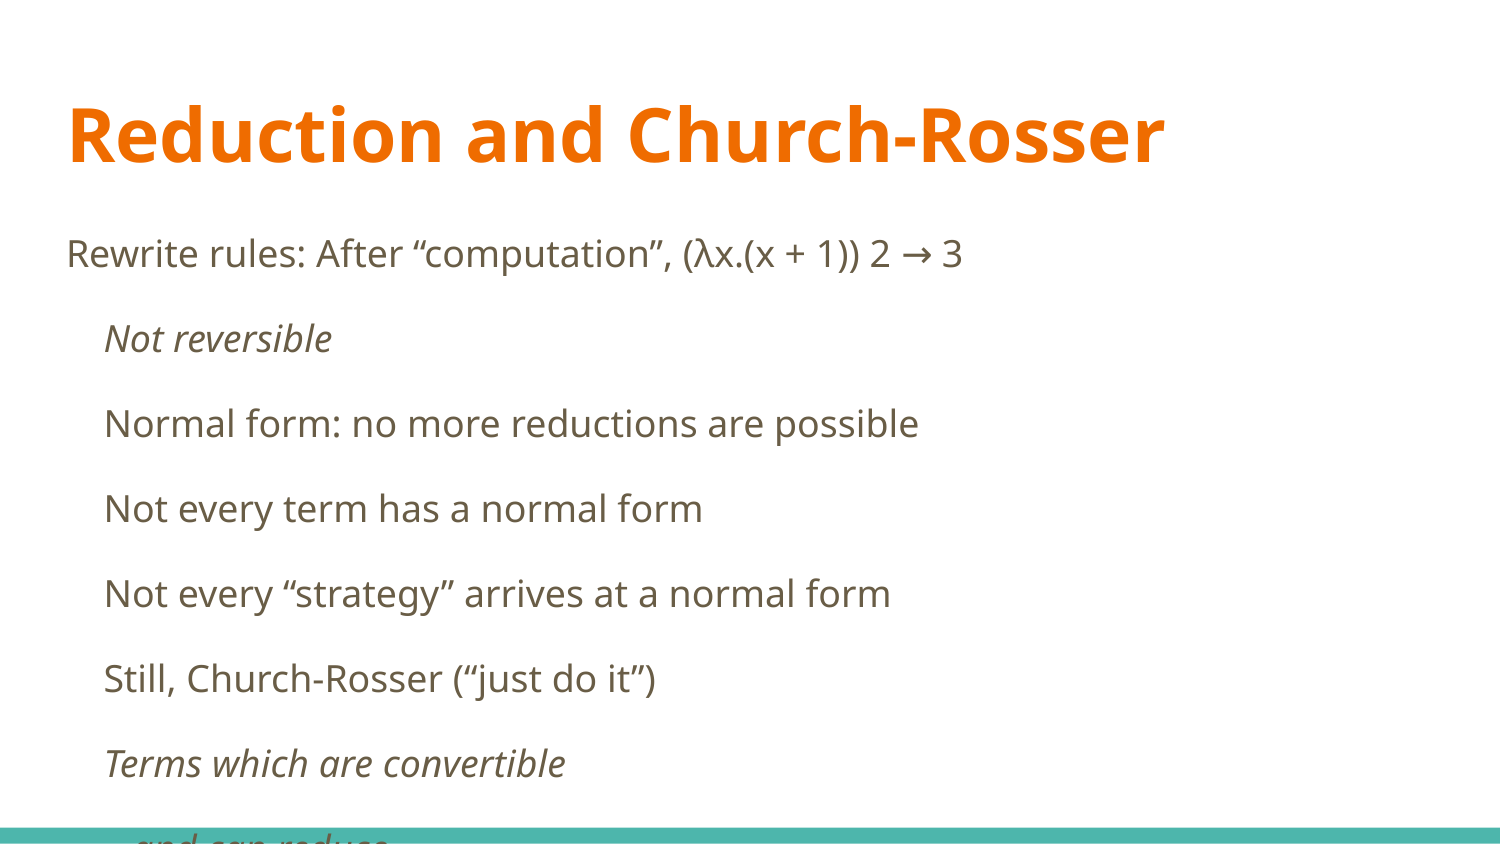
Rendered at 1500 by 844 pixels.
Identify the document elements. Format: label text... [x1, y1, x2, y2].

list Rewrite rules: After “computation”, (λx.(x + 1)) 2 → 3 Not reversible Normal form: no more reductions are possible Not every term has a normal form Not every “strategy” arrives at a normal form Still, Church-Rosser (“just do it”) Terms which are convertible .. and can reduce .. reduce to the same normal form [51, 207, 1449, 750]
title Reduction and Church-Rosser [51, 72, 1449, 189]
